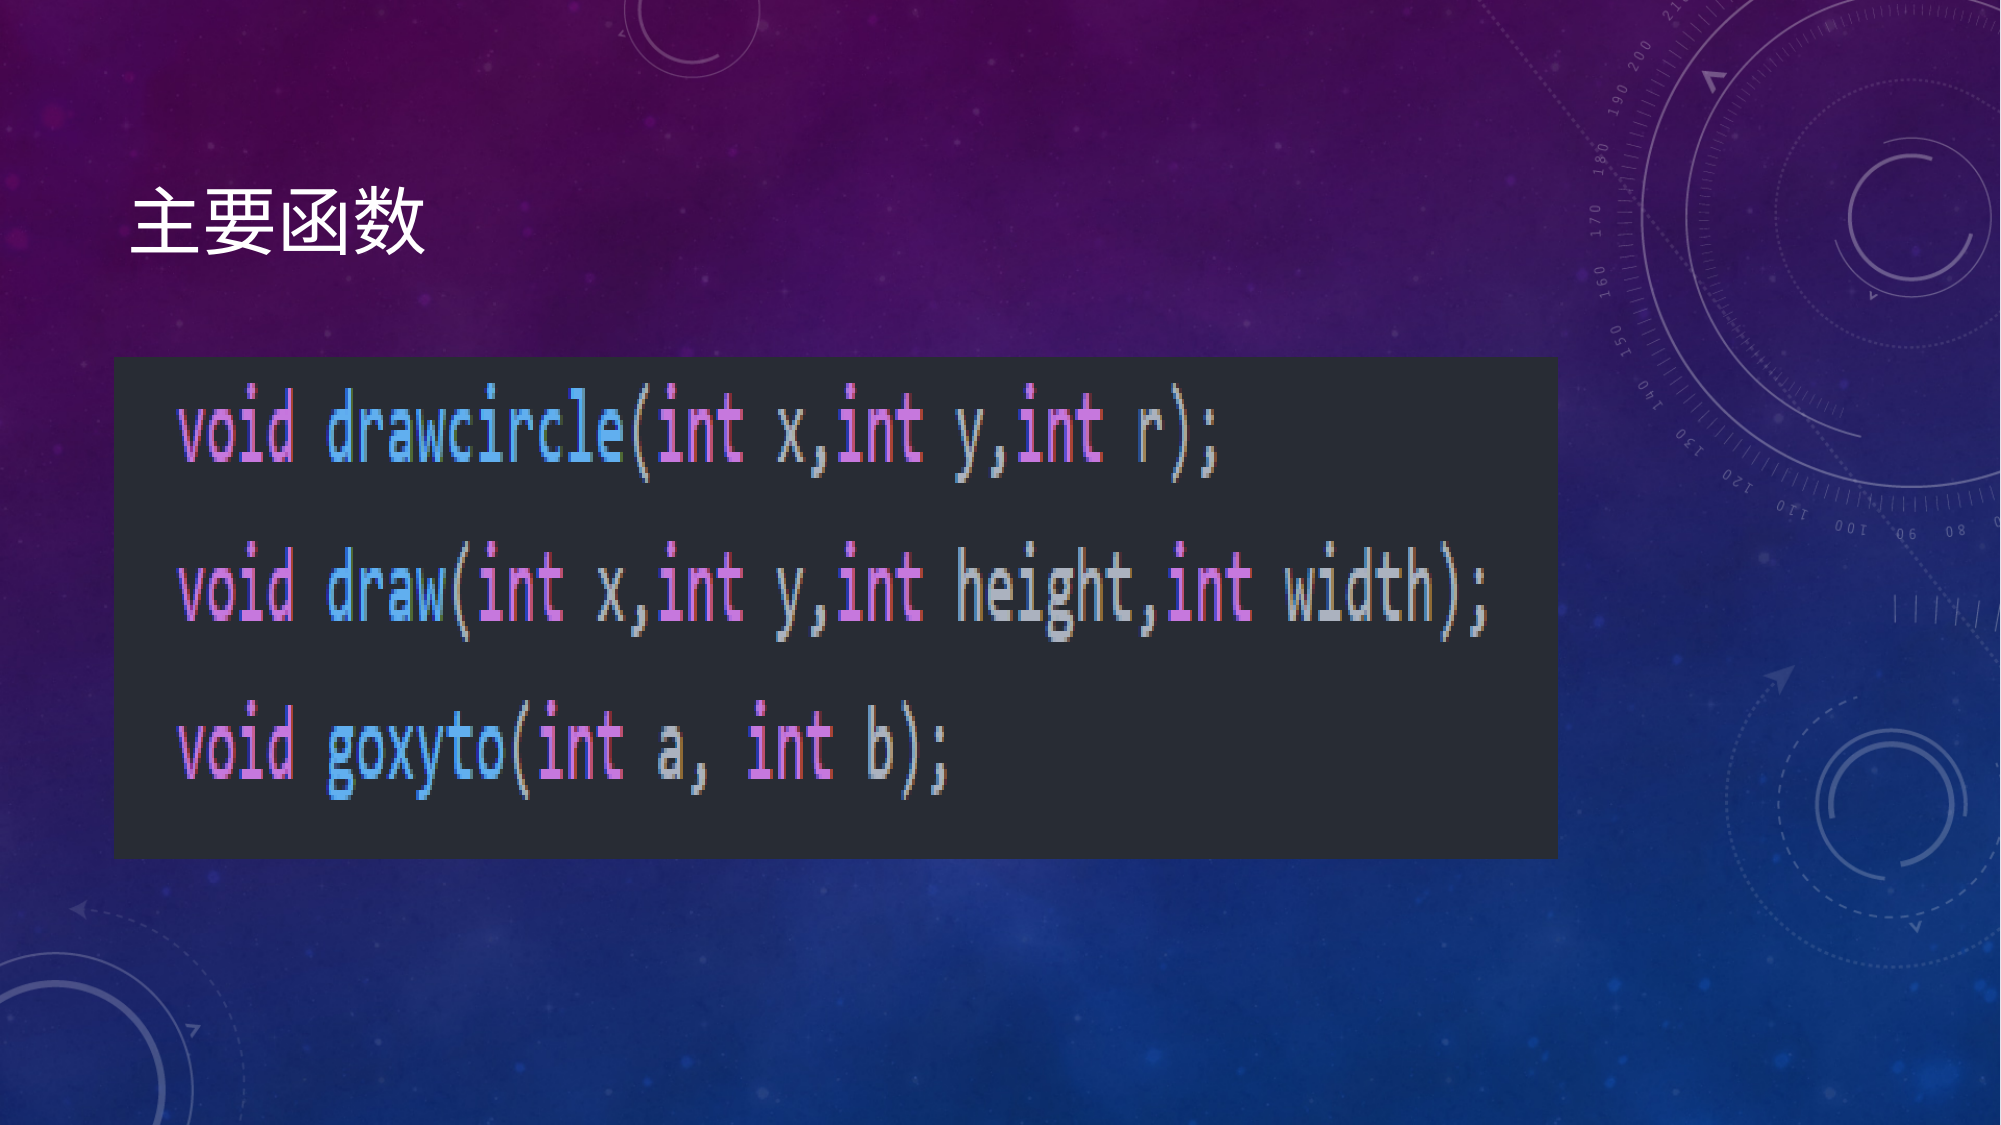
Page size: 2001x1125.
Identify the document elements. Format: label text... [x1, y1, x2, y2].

title 主要函数 [112, 99, 1775, 339]
picture [0, 0, 2001, 1125]
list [114, 356, 1558, 859]
